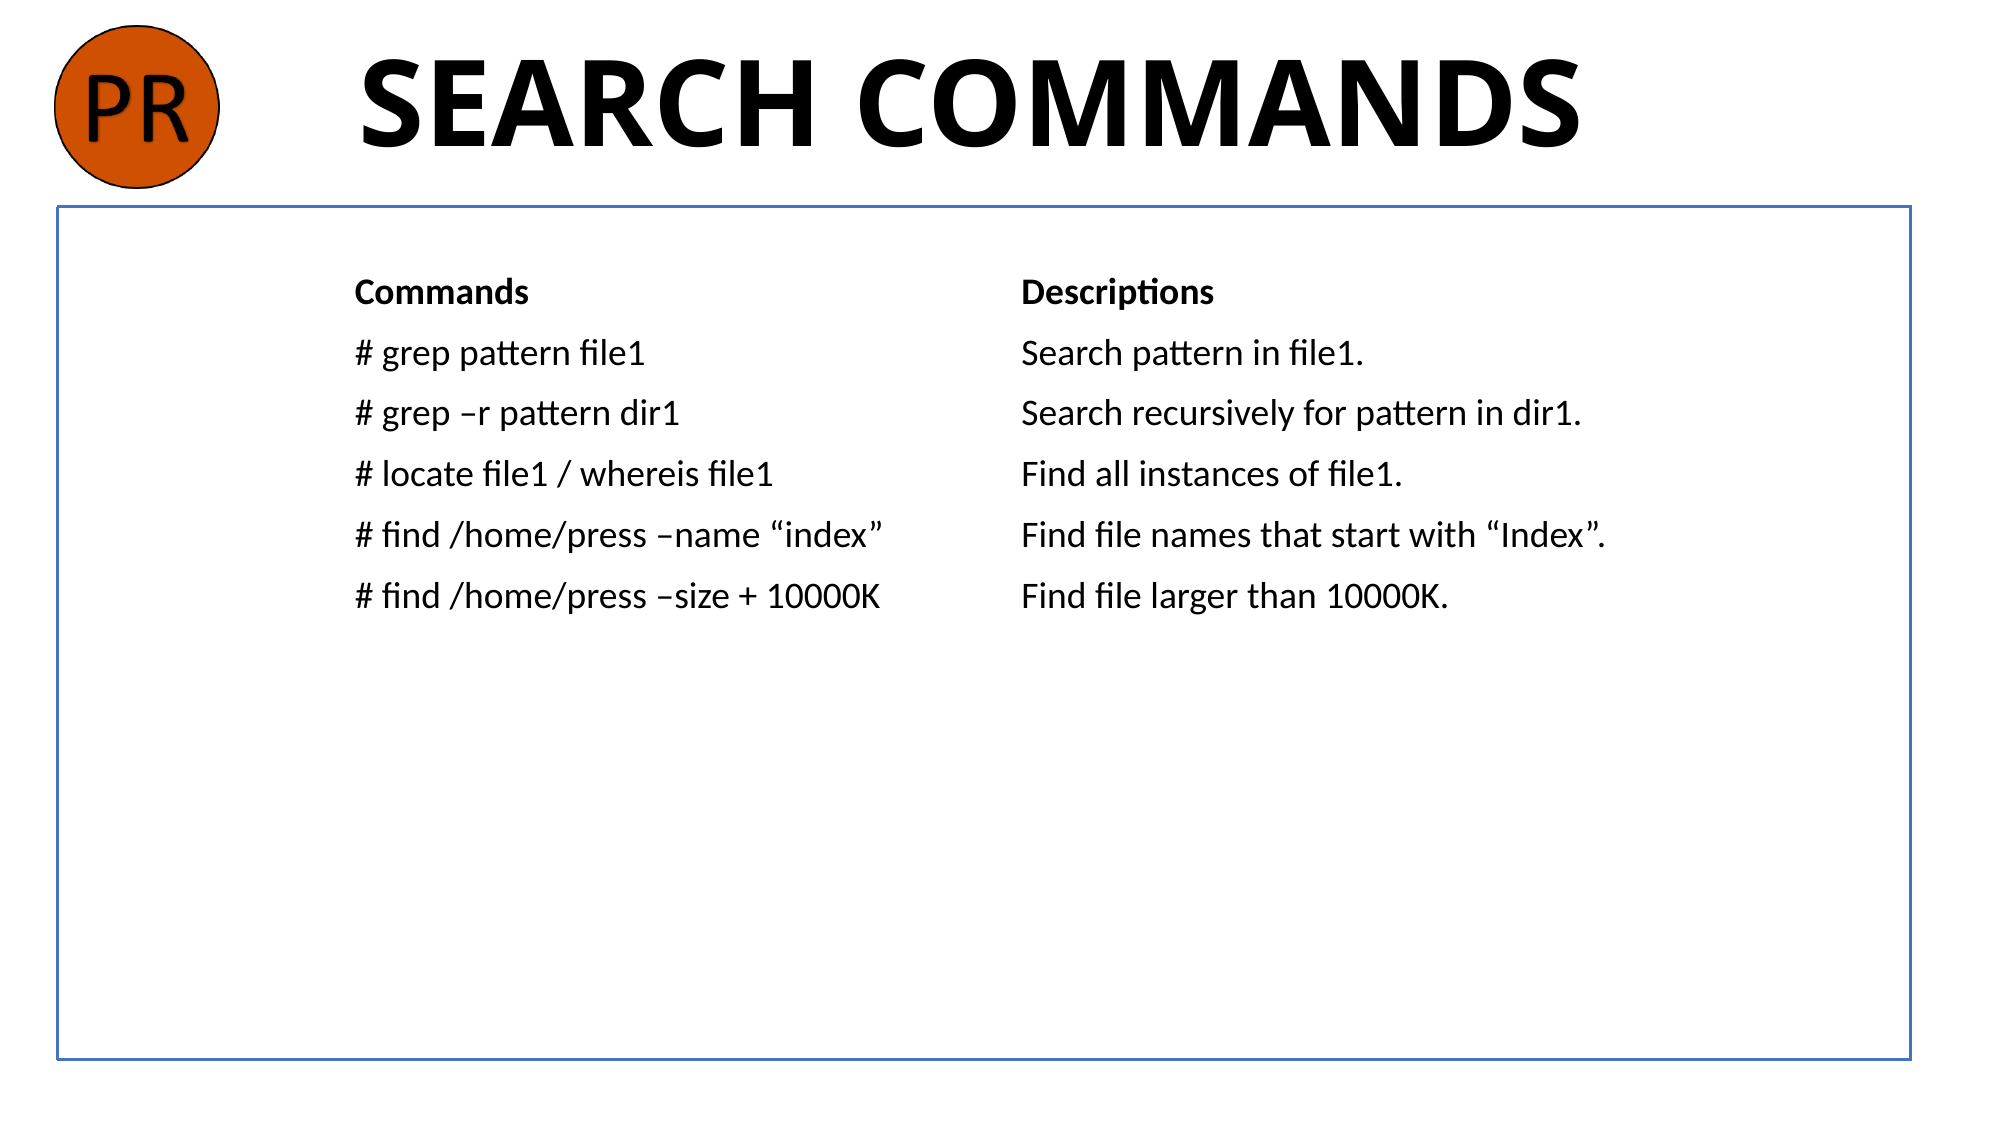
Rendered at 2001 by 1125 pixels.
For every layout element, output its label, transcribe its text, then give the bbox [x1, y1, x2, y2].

table_header Descriptions [1006, 268, 1673, 329]
table_cell # locate file1 / whereis file1 [340, 451, 1006, 512]
table_header Commands [340, 268, 1006, 329]
table_cell Find file names that start with “Index”. [1006, 512, 1673, 573]
table_cell Search recursively for pattern in dir1. [1006, 390, 1673, 451]
table_cell Find all instances of file1. [1006, 451, 1673, 512]
table_cell Search pattern in file1. [1006, 329, 1673, 390]
table_cell # grep –r pattern dir1 [340, 390, 1006, 451]
table_cell Find file larger than 10000K. [1006, 573, 1673, 633]
title SEARCH COMMANDS [339, 34, 1604, 181]
picture [47, 20, 224, 194]
table_cell # grep pattern file1 [340, 329, 1006, 390]
table_cell # find /home/press –size + 10000K [340, 573, 1006, 633]
table_cell # find /home/press –name “index” [340, 512, 1006, 573]
